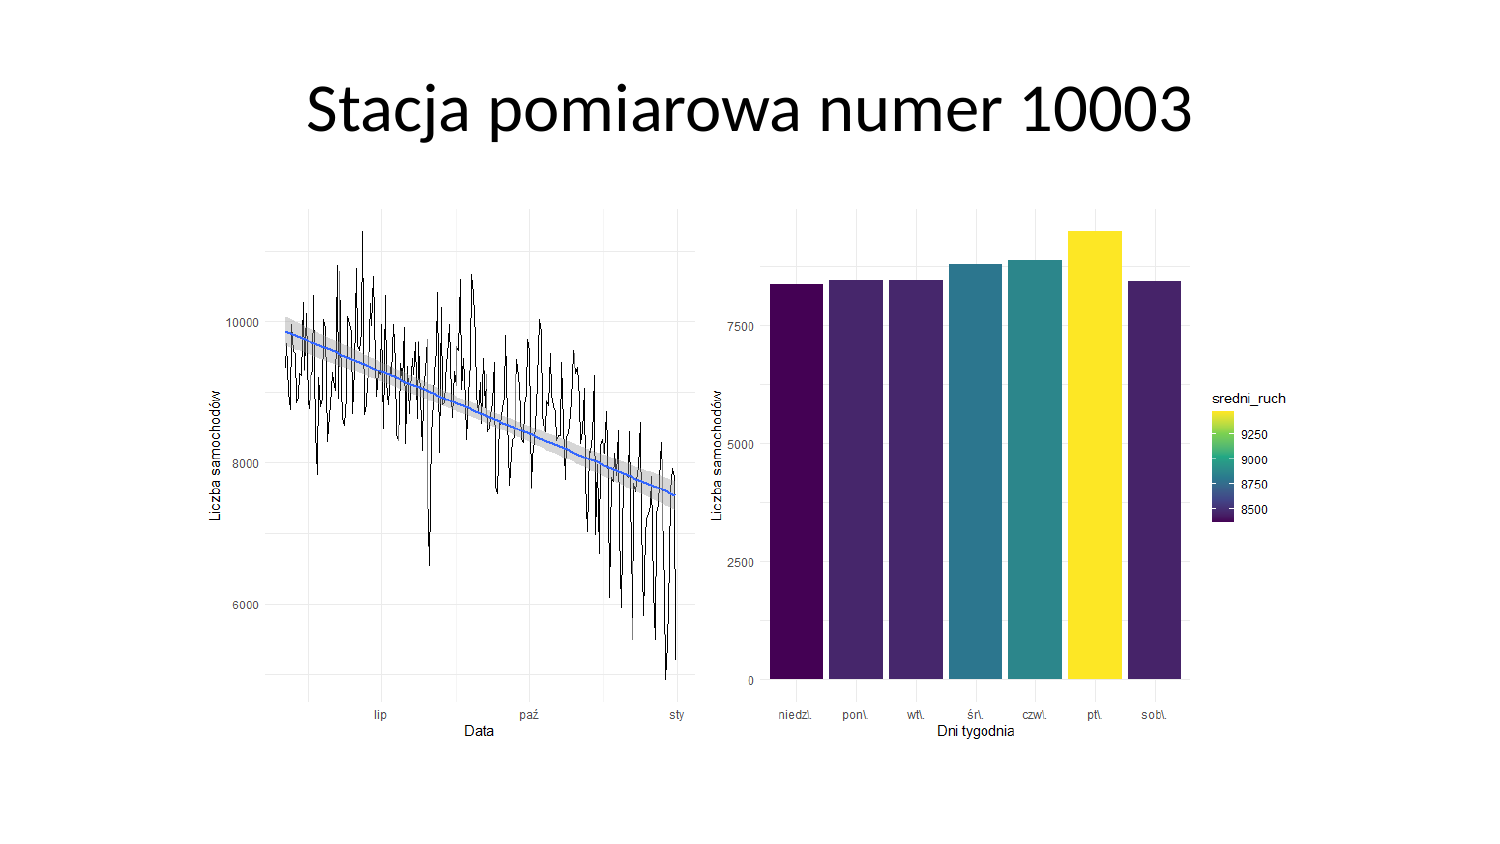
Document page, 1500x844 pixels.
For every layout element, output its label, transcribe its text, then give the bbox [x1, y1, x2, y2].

picture [193, 195, 1307, 753]
title Stacja pomiarowa numer 10003 [75, 33, 1425, 175]
